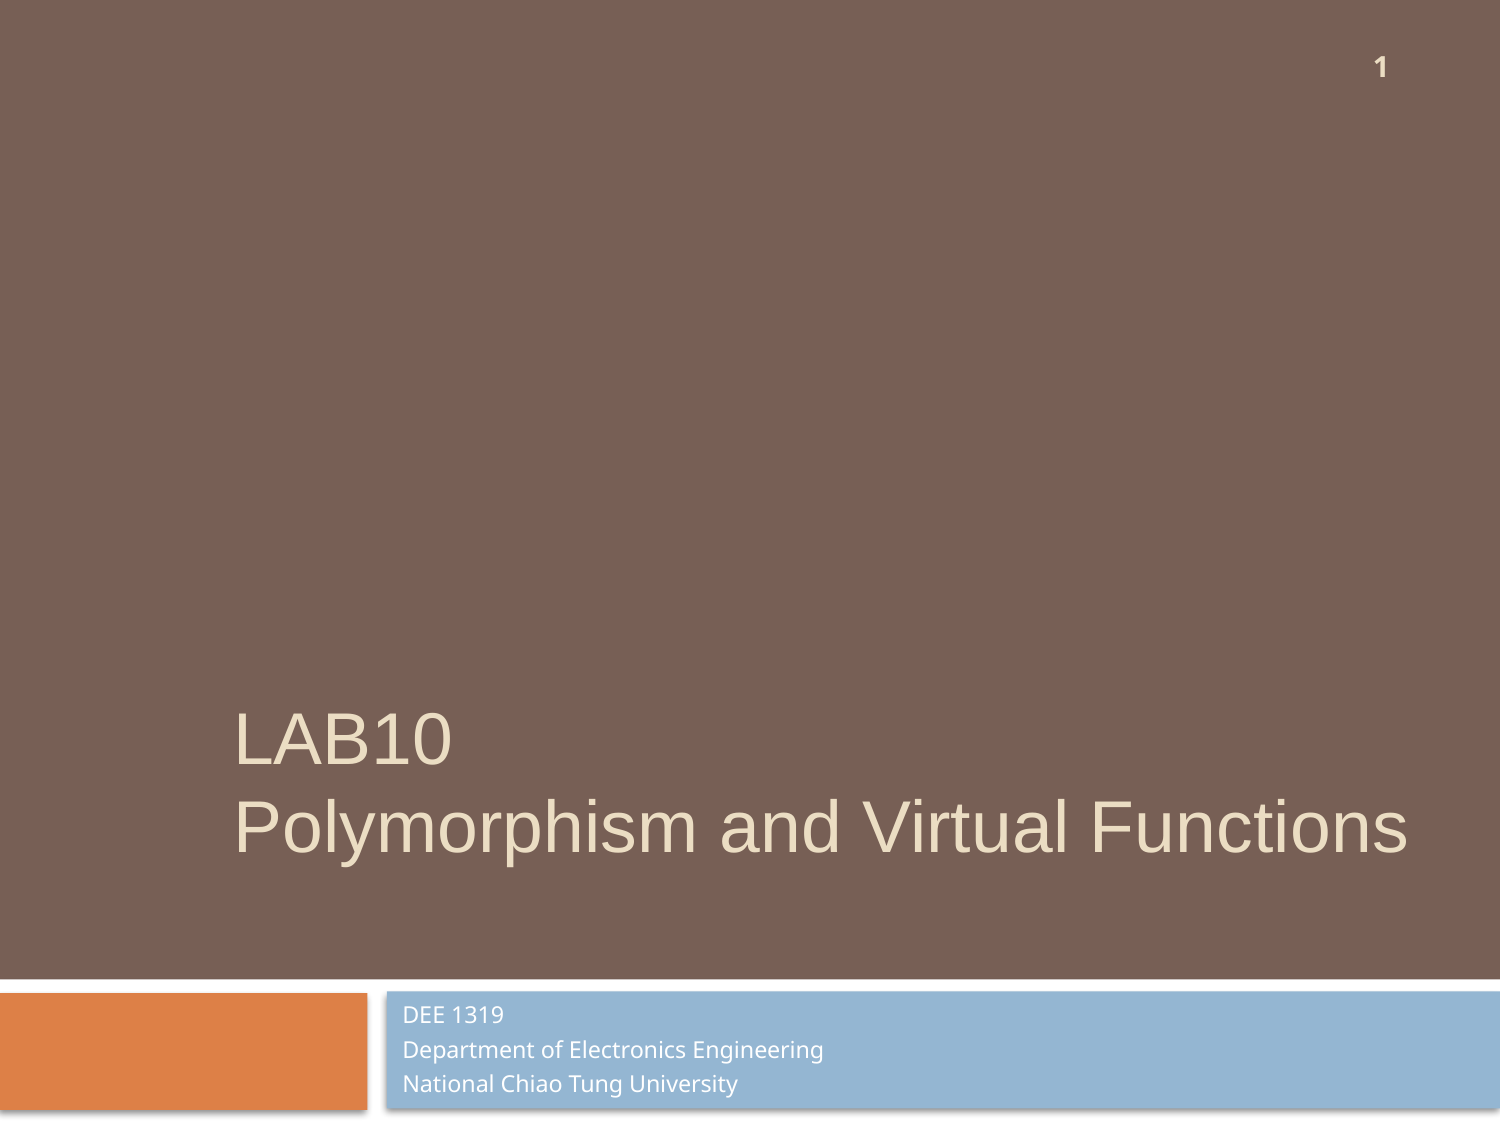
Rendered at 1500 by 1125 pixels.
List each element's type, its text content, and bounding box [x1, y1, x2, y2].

subtitle DEE 1319 Department of Electronics Engineering National Chiao Tung University [387, 992, 1488, 1105]
title Lab10 Polymorphism and Virtual Functions [218, 662, 1450, 963]
slide_number 1 [1312, 37, 1450, 100]
